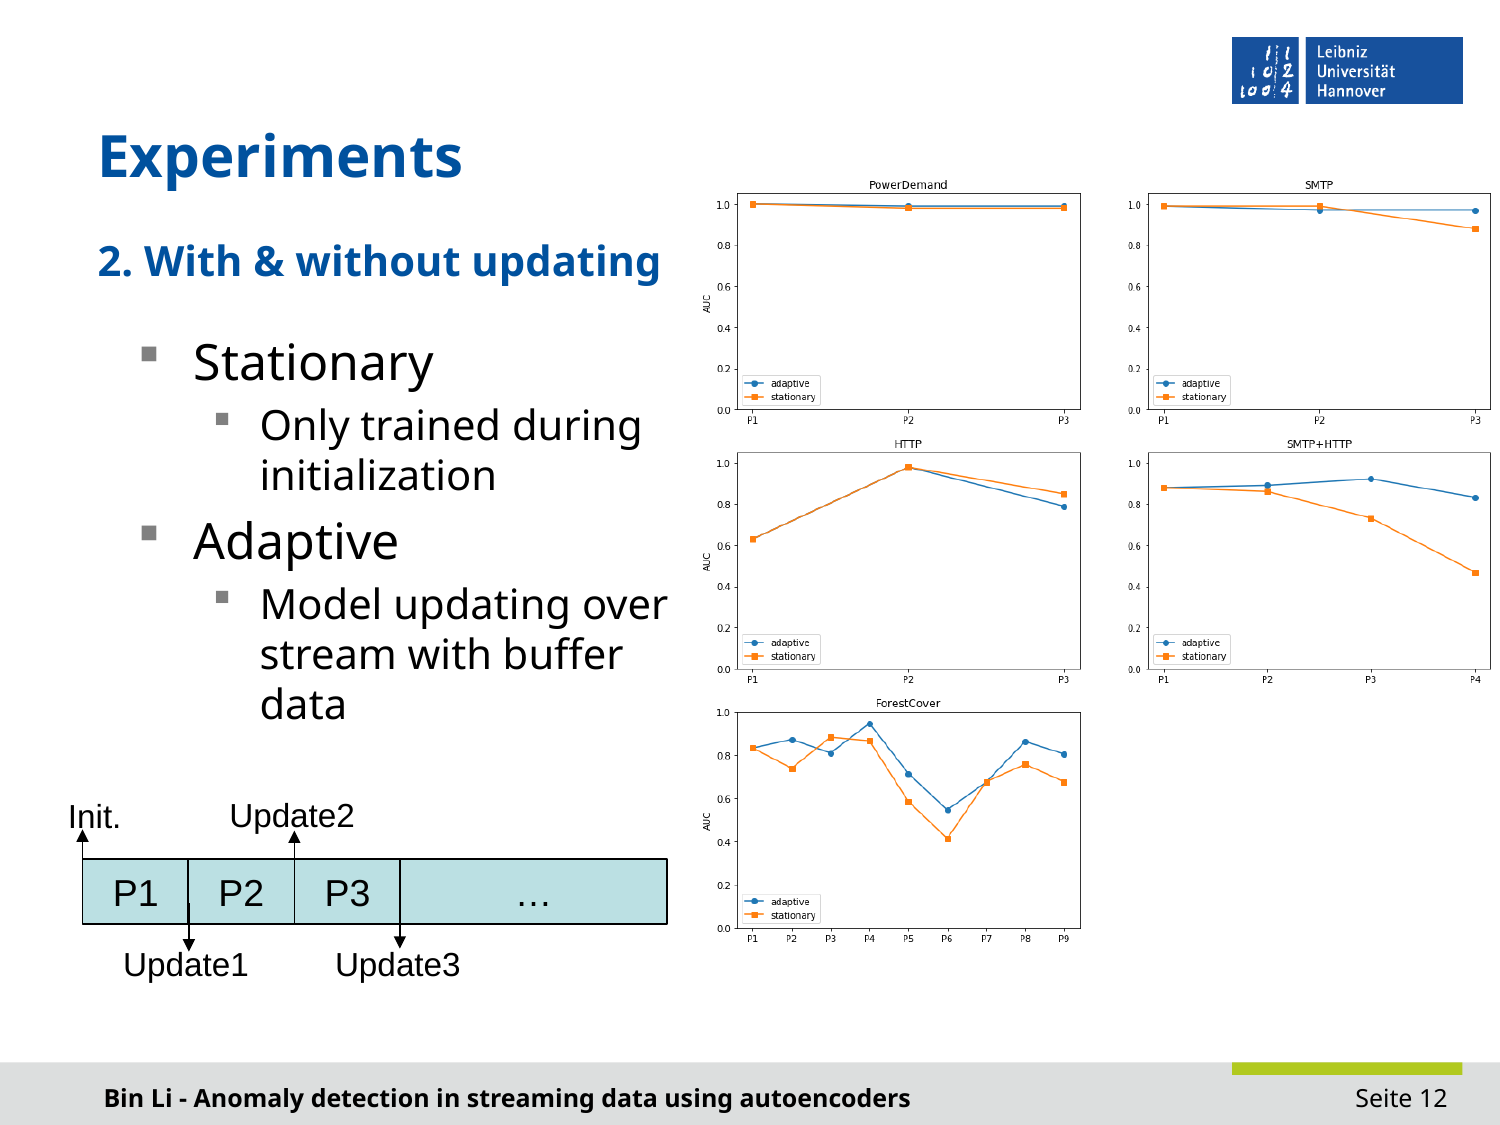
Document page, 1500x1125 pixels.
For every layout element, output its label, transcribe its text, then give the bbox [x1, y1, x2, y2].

text_box Update1 [108, 936, 268, 991]
picture [697, 173, 1499, 949]
text_box Update3 [320, 935, 480, 991]
text_box P3 [294, 919, 395, 924]
picture [1232, 37, 1463, 104]
text_box P2 [193, 919, 294, 924]
title Experiments 2. With & without updating [82, 125, 1463, 303]
footer Bin Li - Anomaly detection in streaming data using autoencoders [88, 1074, 1181, 1125]
list Stationary Only trained during initialization Adaptive Model updating over stream with buffer data [122, 323, 692, 919]
text_box Init. [53, 787, 122, 843]
text_box … [404, 919, 668, 924]
text_box P1 [82, 858, 184, 924]
